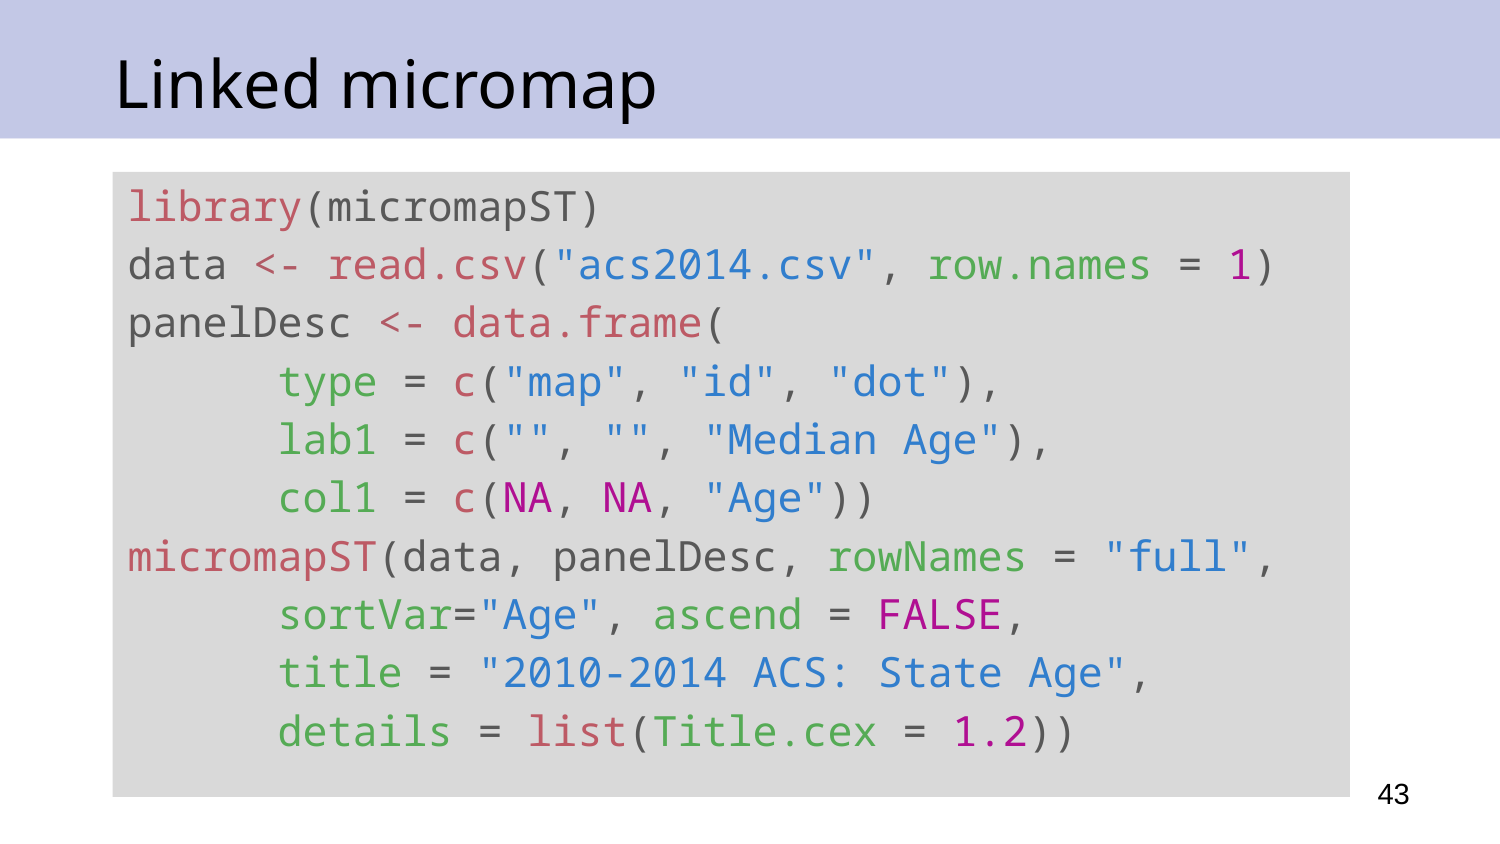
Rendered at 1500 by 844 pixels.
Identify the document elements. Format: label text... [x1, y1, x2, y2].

title Linked micromap [99, 34, 1391, 117]
list library(micromapST) data <- read.csv("acs2014.csv", row.names = 1) panelDesc <- data.frame( type = c("map", "id", "dot"), lab1 = c("", "", "Median Age"), col1 = c(NA, NA, "Age")) micromapST(data, panelDesc, rowNames = "full", sortVar="Age", ascend = FALSE, title = "2010-2014 ACS: State Age", details = list(Title.cex = 1.2)) [112, 171, 1350, 797]
slide_number 43 [1074, 768, 1425, 827]
